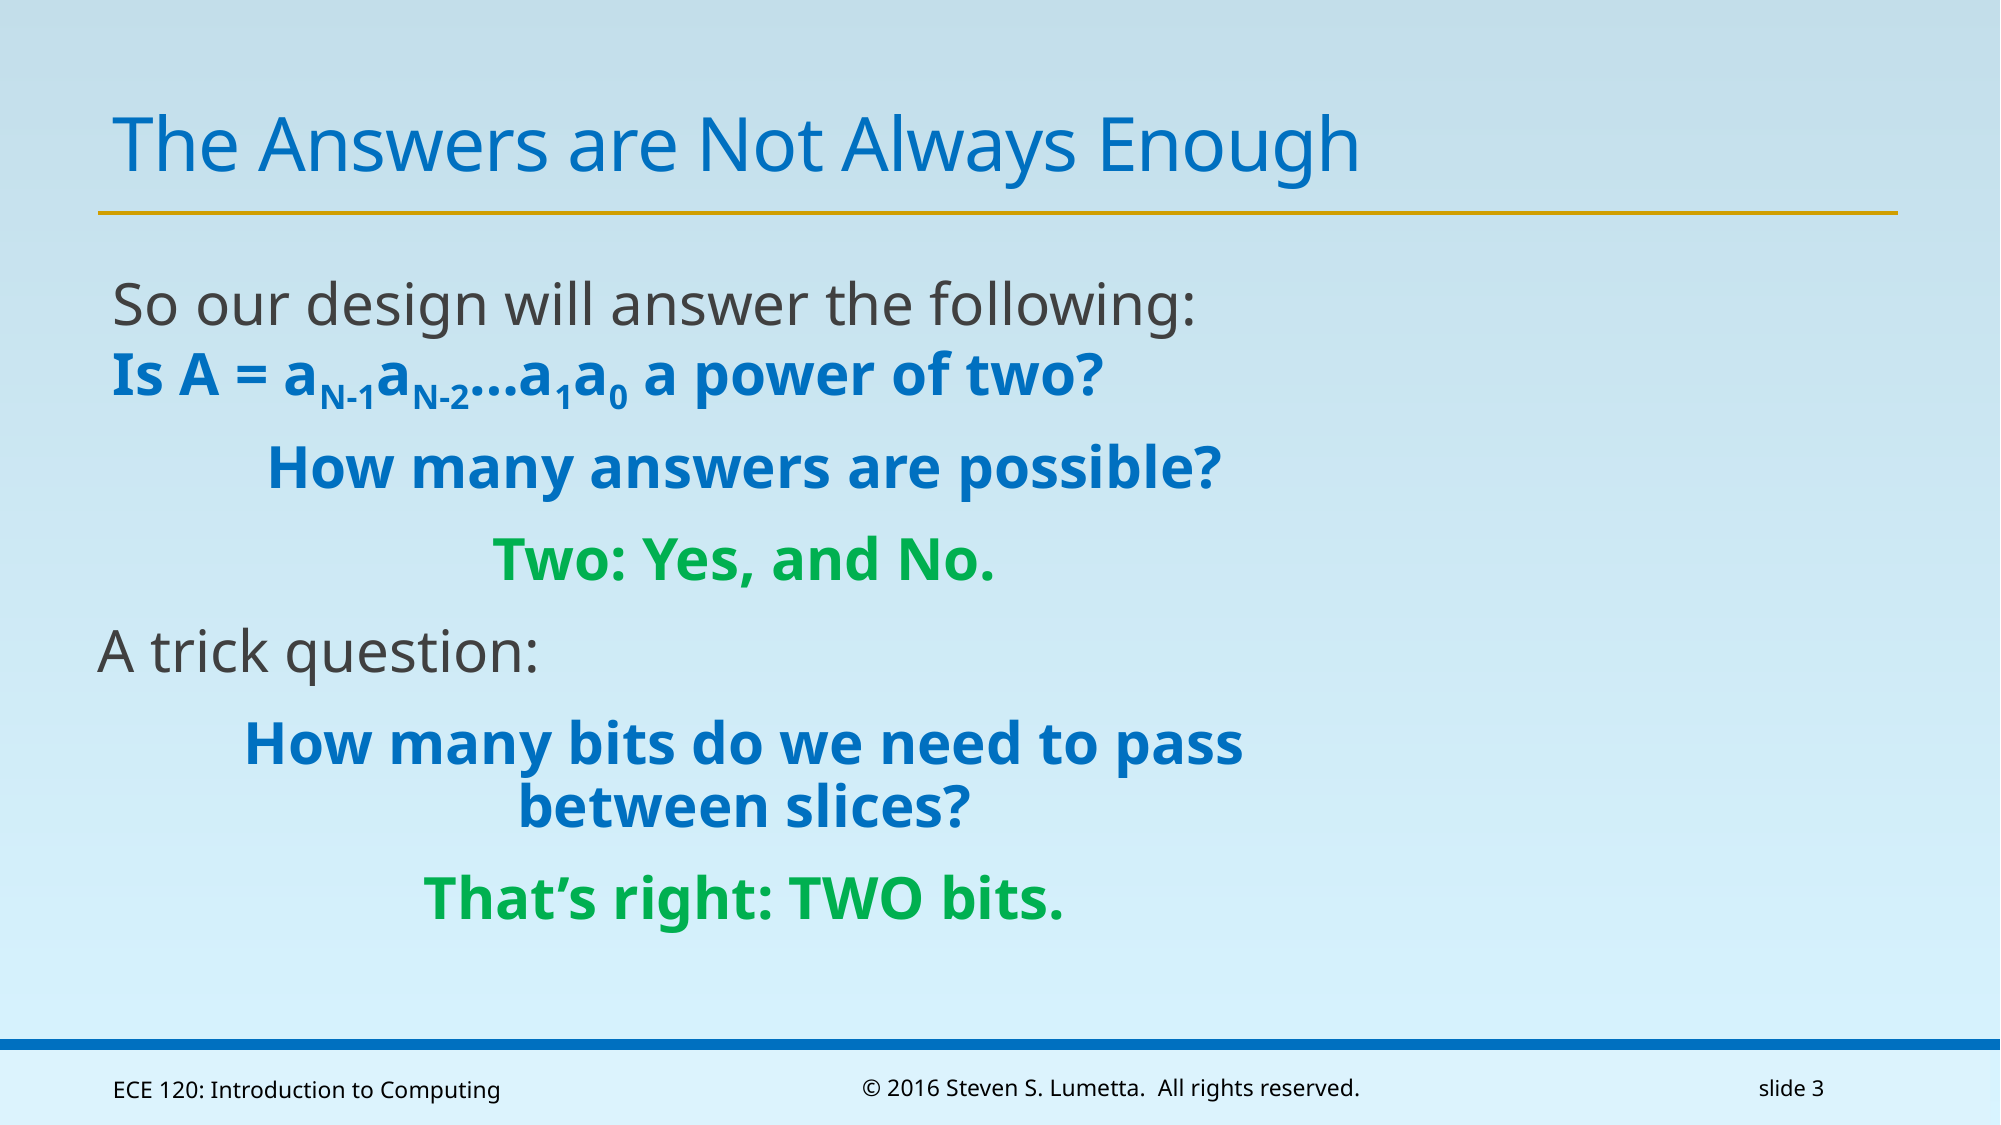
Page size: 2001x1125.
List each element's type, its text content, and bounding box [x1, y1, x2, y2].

title The Answers are Not Always Enough [97, 88, 1900, 194]
footer © 2016 Steven S. Lumetta. All rights reserved. [604, 1059, 1376, 1120]
slide_number slide 3 [1624, 1059, 1840, 1120]
slide_number ECE 120: Introduction to Computing [97, 1059, 586, 1120]
list So our design will answer the following: Is A = aN-1aN-2…a1a0 a power of two? How many answers are possible? Two: Yes, and No. A trick question: How many bits do we need to pass between slices? That’s right: TWO bits. [97, 267, 1377, 963]
